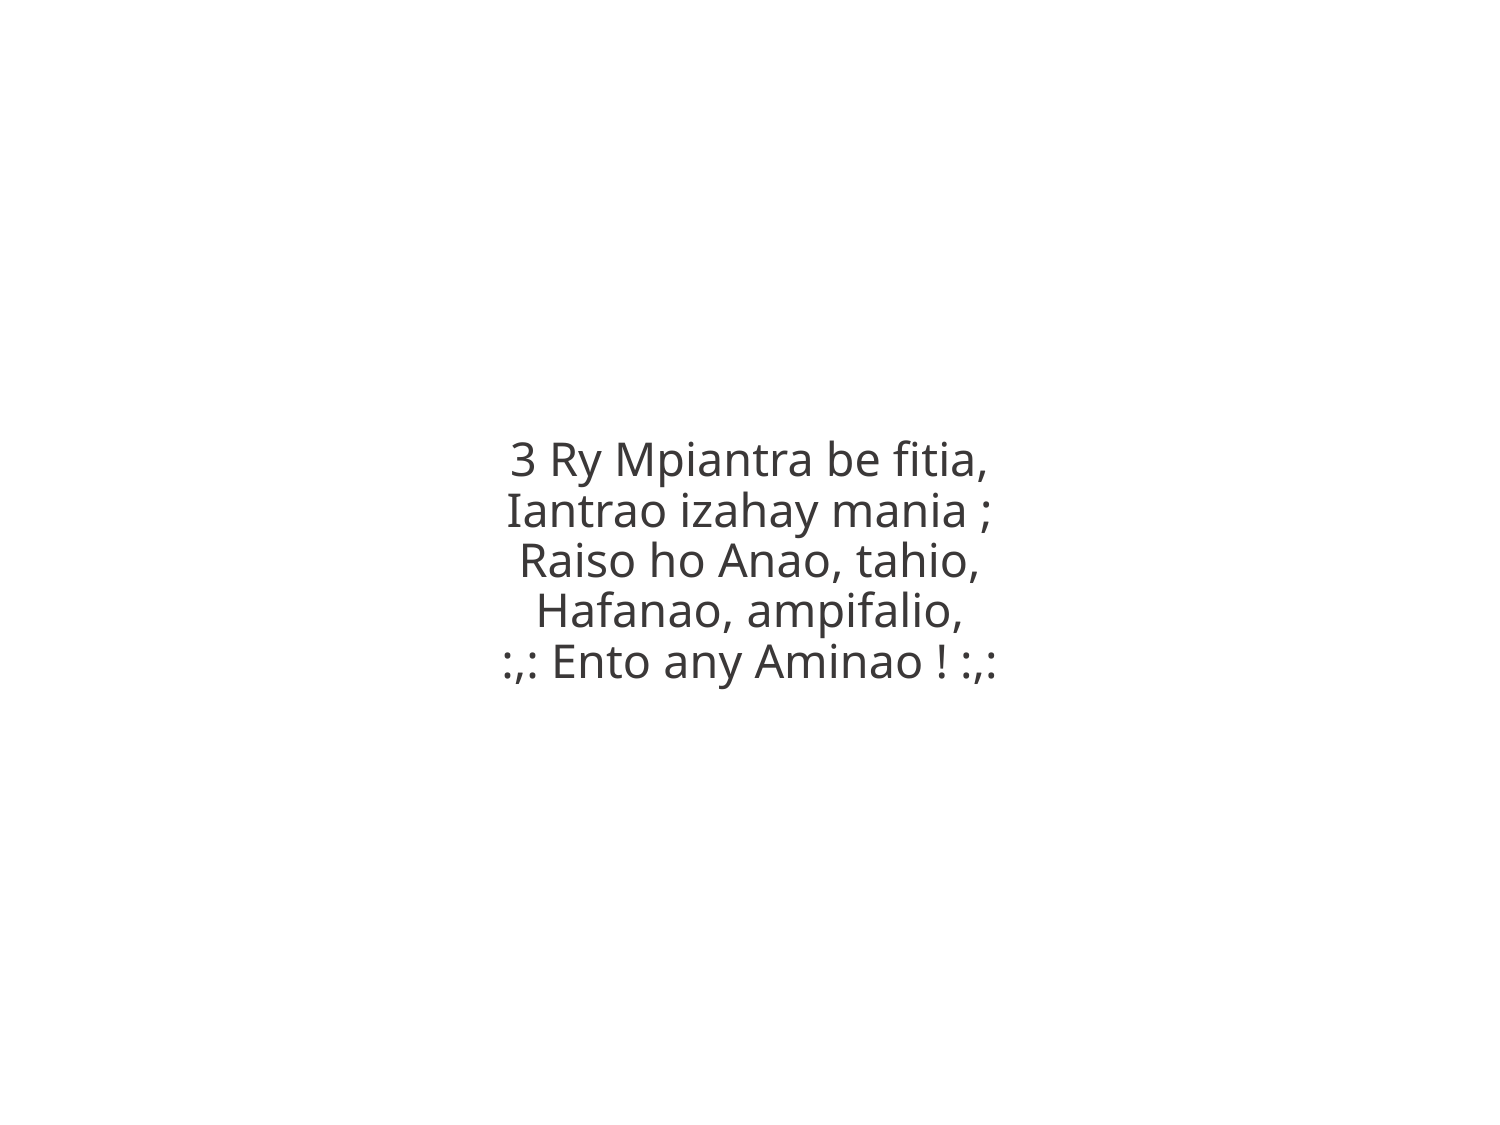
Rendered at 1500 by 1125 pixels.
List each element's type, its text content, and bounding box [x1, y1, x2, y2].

title 3 Ry Mpiantra be fitia, Iantrao izahay mania ; Raiso ho Anao, tahio, Hafanao, ampifalio, :,: Ento any Aminao ! :,: [4, 428, 1496, 697]
